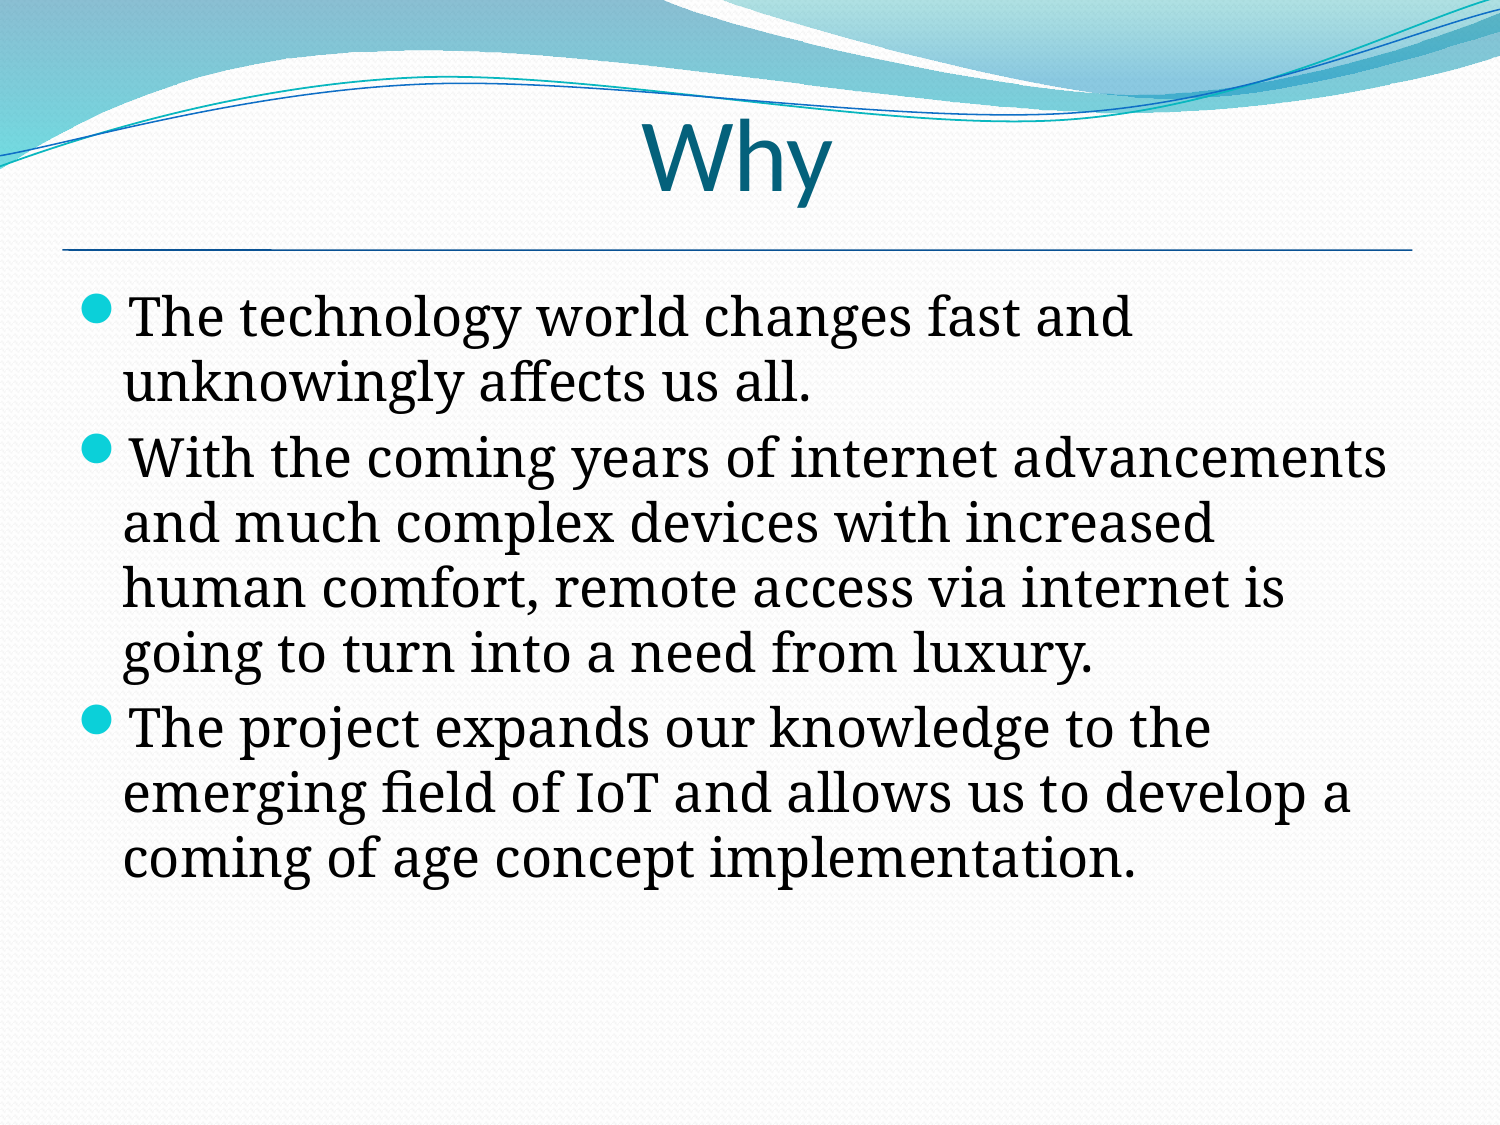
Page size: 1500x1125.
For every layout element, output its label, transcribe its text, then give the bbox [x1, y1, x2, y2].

list The technology world changes fast and unknowingly affects us all. With the coming years of internet advancements and much complex devices with increased human comfort, remote access via internet is going to turn into a need from luxury. The project expands our knowledge to the emerging field of IoT and allows us to develop a coming of age concept implementation. [62, 275, 1413, 995]
title Why [62, 24, 1413, 213]
